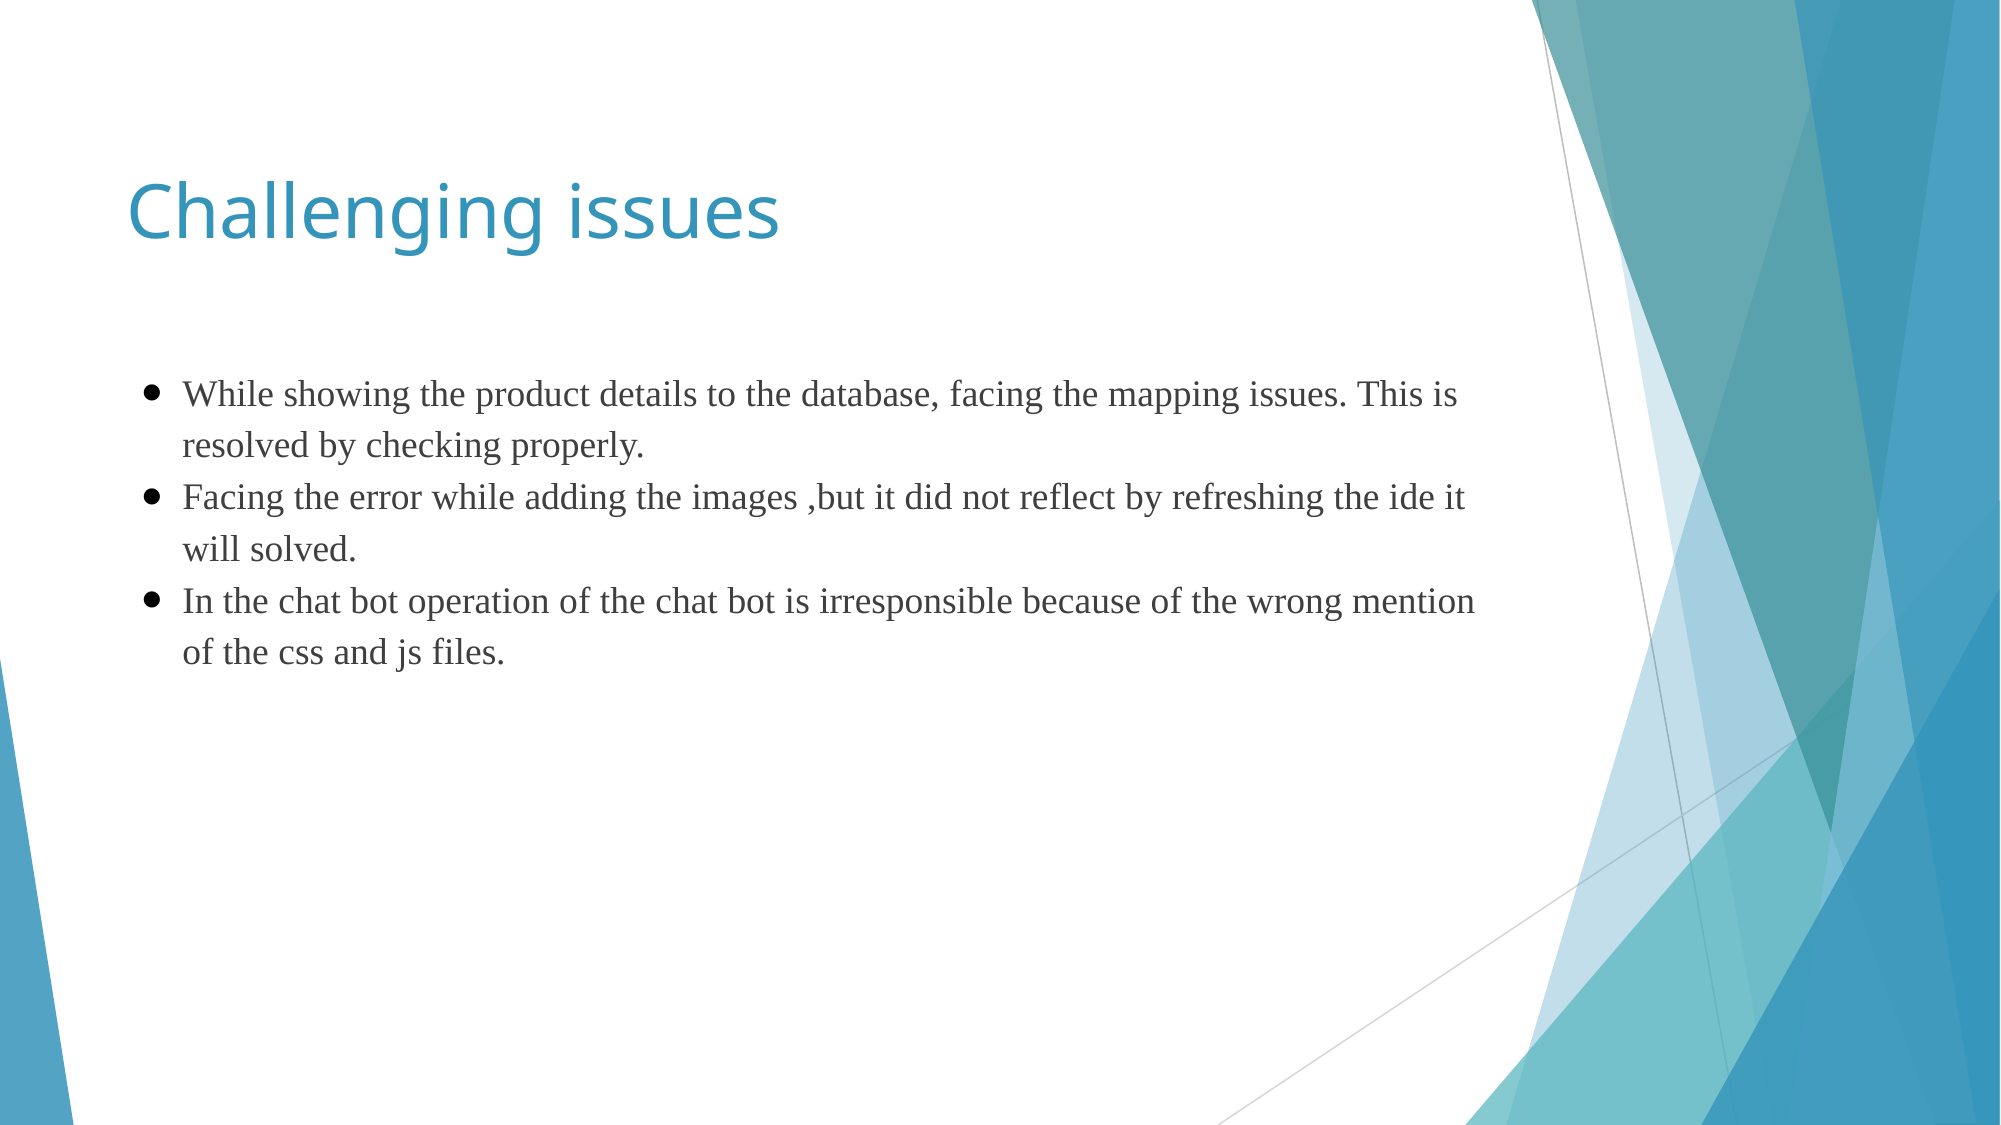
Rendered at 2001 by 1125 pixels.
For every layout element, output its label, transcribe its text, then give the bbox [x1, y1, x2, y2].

list While showing the product details to the database, facing the mapping issues. This is resolved by checking properly. Facing the error while adding the images ,but it did not reflect by refreshing the ide it will solved. In the chat bot operation of the chat bot is irresponsible because of the wrong mention of the css and js files. [111, 354, 1522, 992]
title Challenging issues [111, 99, 1522, 317]
